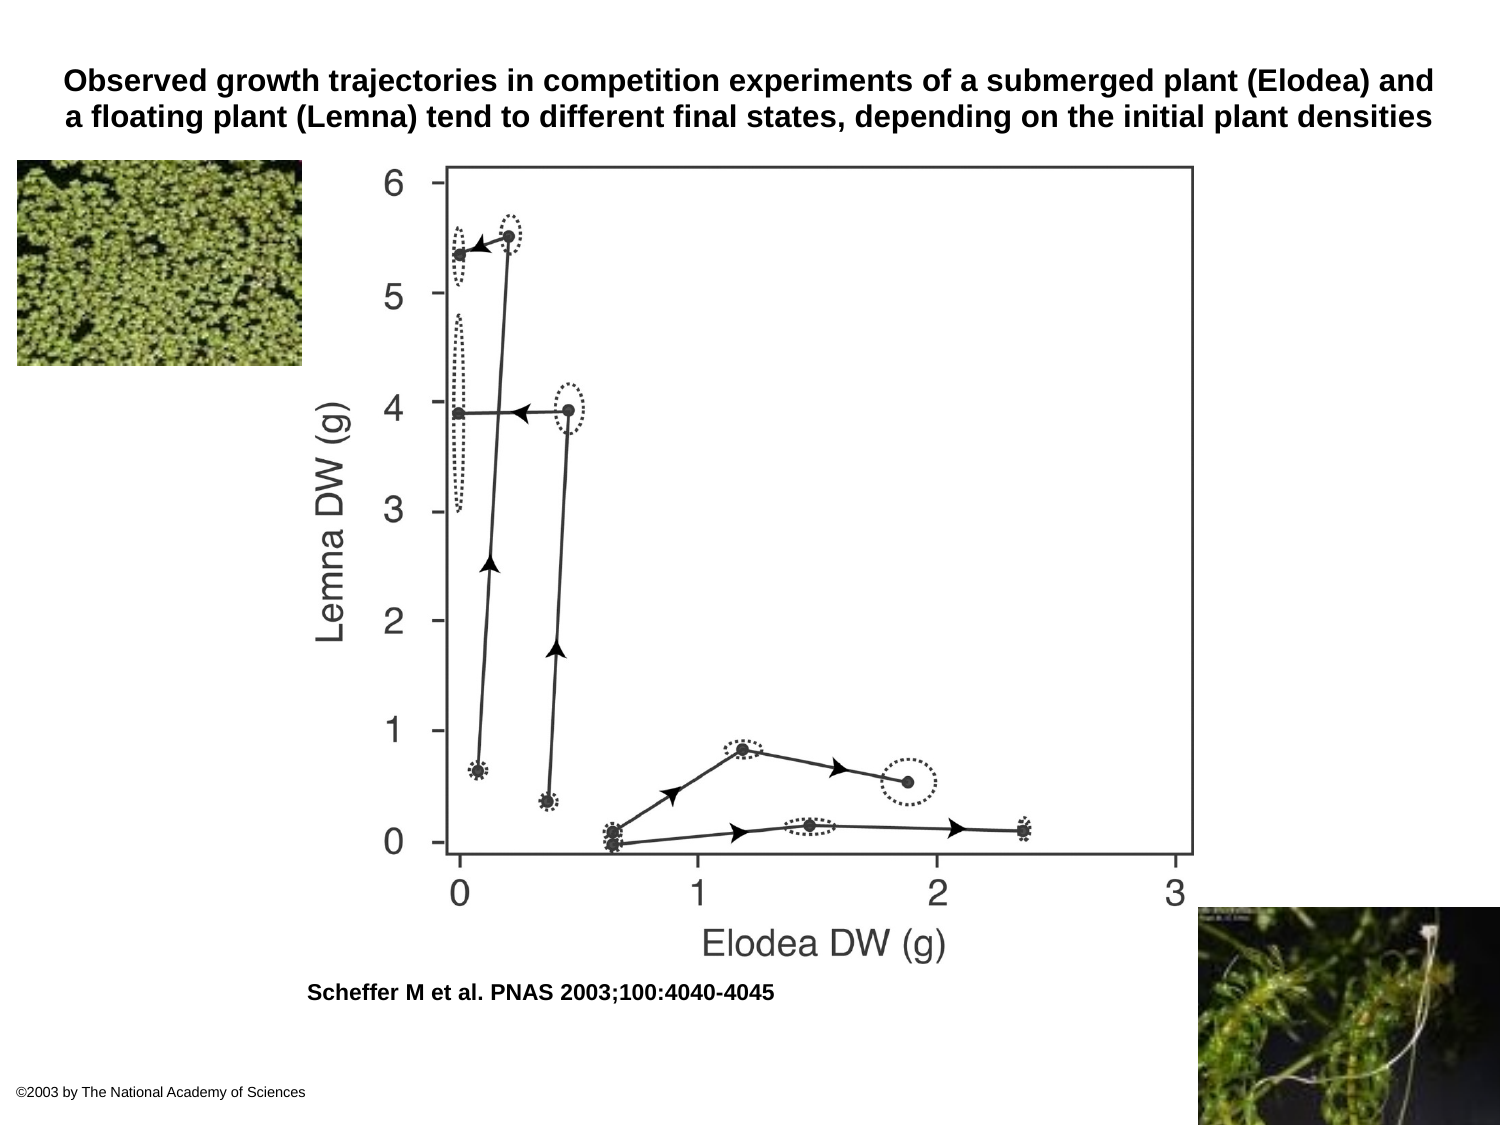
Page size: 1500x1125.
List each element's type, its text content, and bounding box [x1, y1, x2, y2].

text_box Scheffer M et al. PNAS 2003;100:4040-4045 [307, 979, 950, 1007]
picture [17, 160, 303, 366]
text_box ©2003 by The National Academy of Sciences [16, 1084, 825, 1102]
picture [306, 160, 1194, 964]
picture [1198, 907, 1500, 1125]
text_box Observed growth trajectories in competition experiments of a submerged plant (Elodea) and a floating plant (Lemna) tend to different final states, depending on the initial plant densities [53, 62, 1447, 136]
